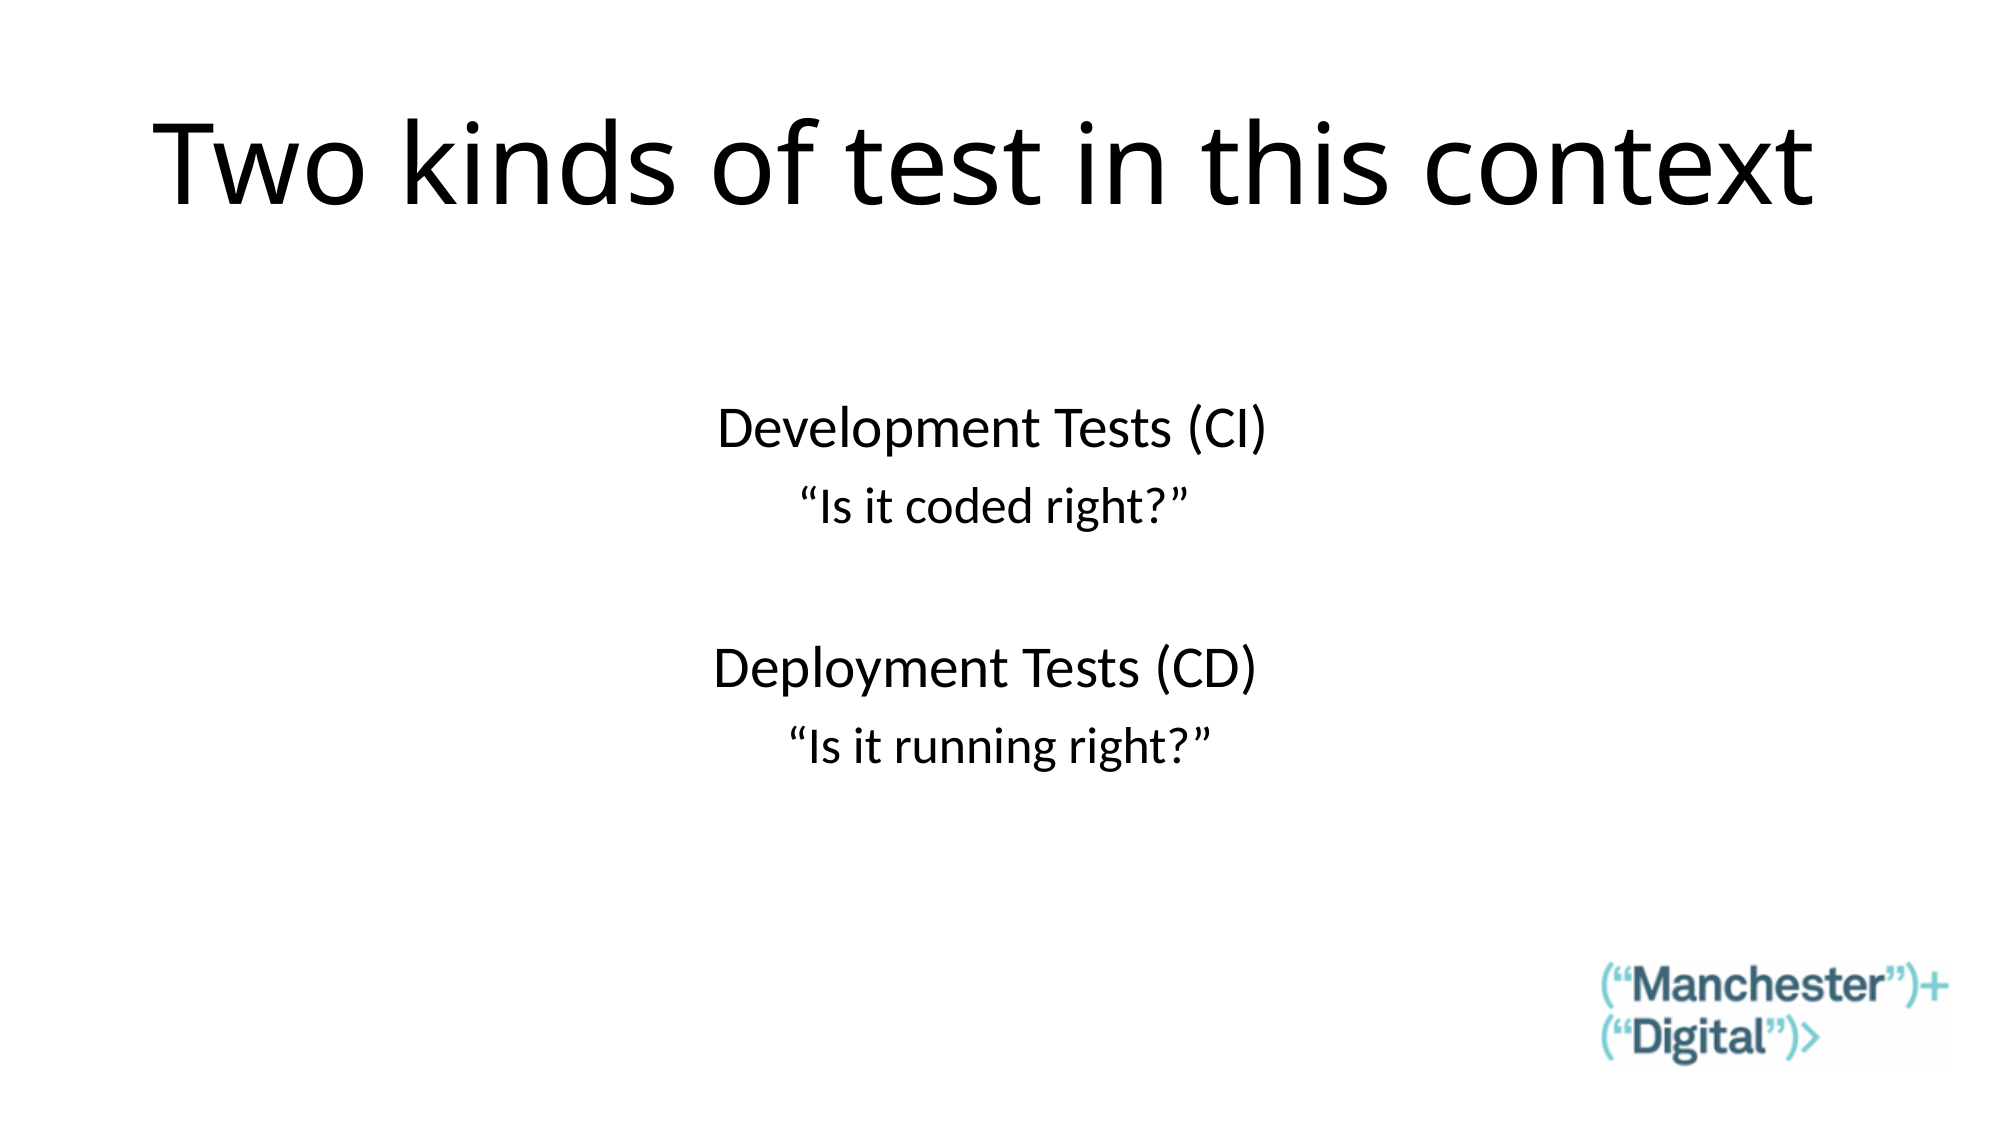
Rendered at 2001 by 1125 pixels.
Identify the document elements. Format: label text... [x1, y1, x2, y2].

list Development Tests (CI) “Is it coded right?” Deployment Tests (CD) “Is it running right?” [137, 299, 1863, 1014]
picture [1585, 948, 1964, 1079]
title Two kinds of test in this context [137, 59, 1863, 278]
